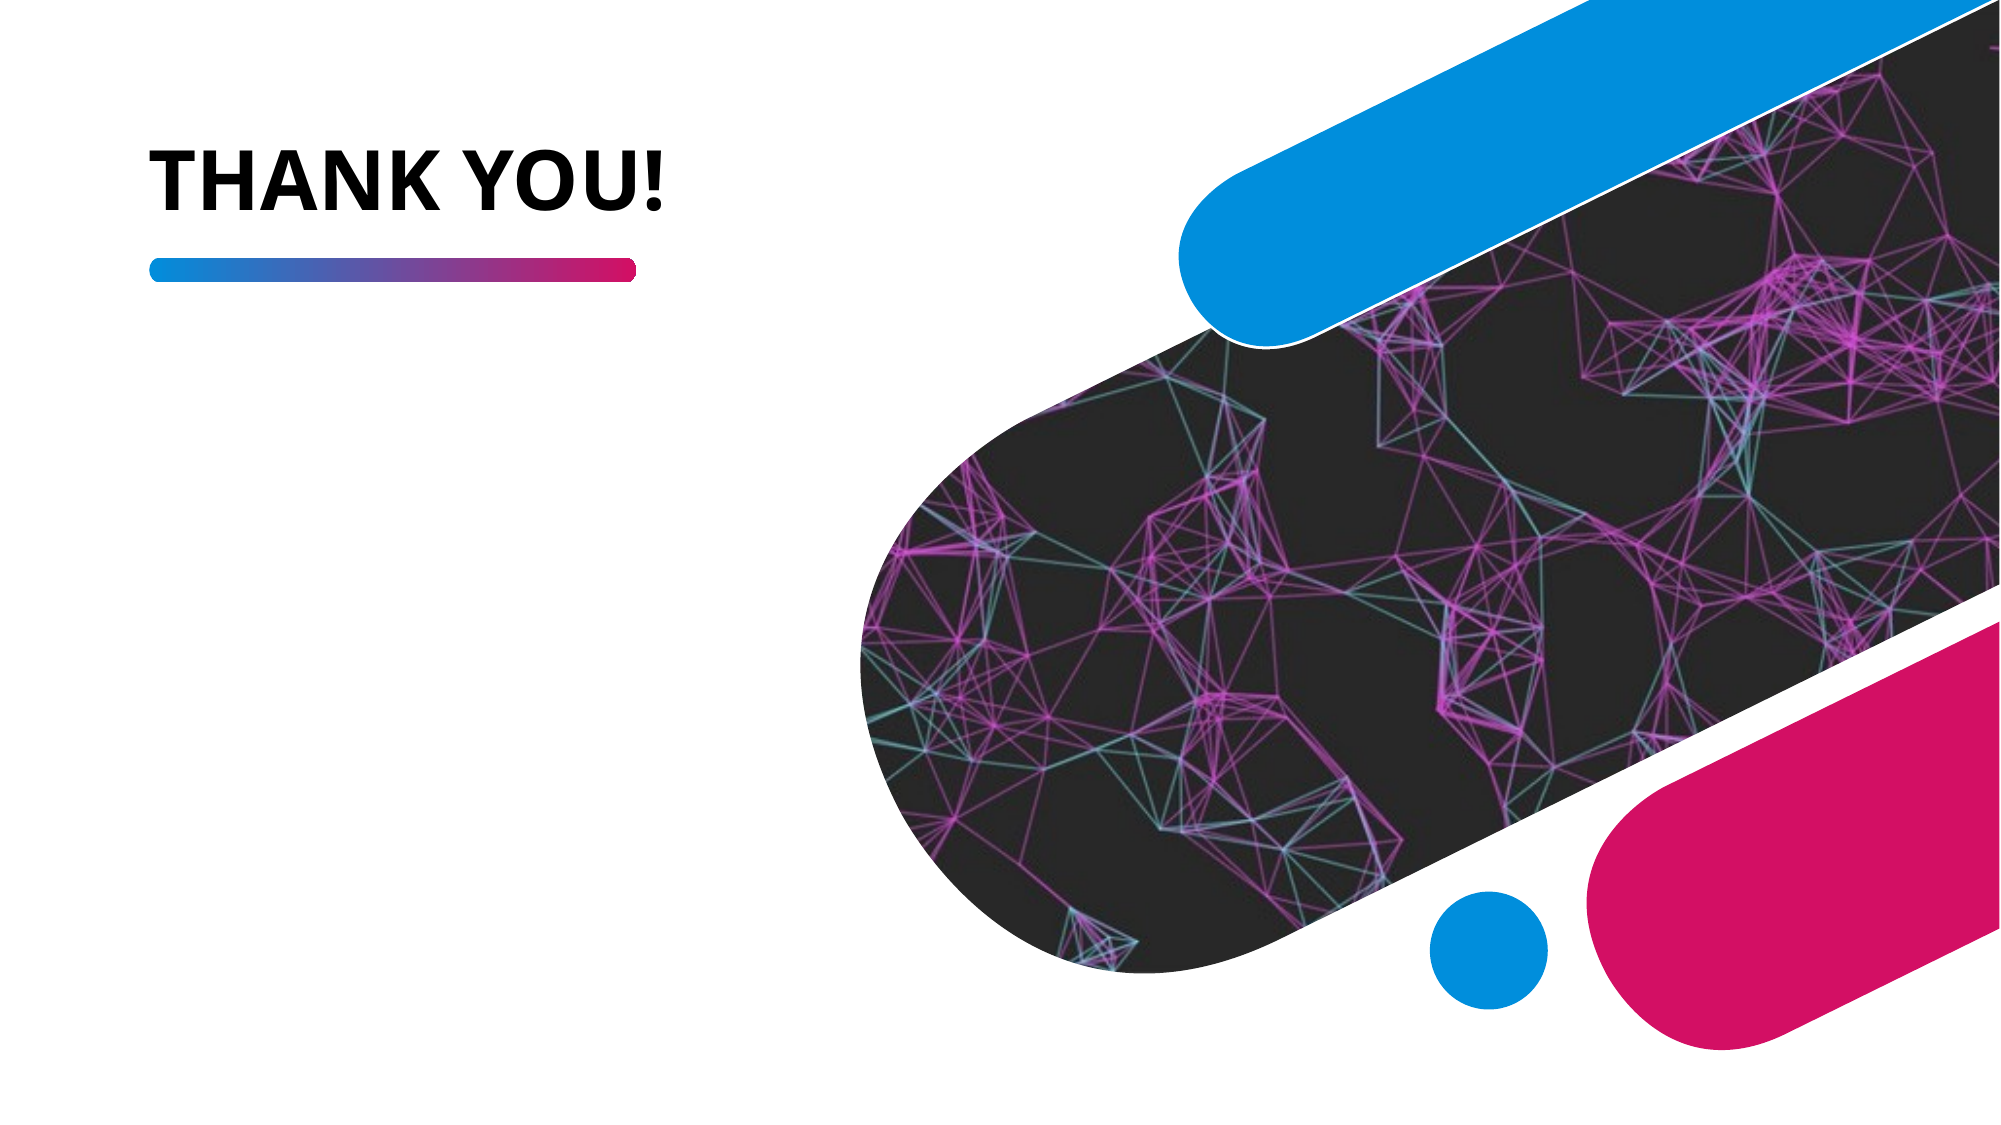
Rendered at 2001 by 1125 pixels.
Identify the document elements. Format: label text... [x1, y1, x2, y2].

title THANK YOU! [133, 74, 860, 292]
picture [860, 0, 2000, 974]
